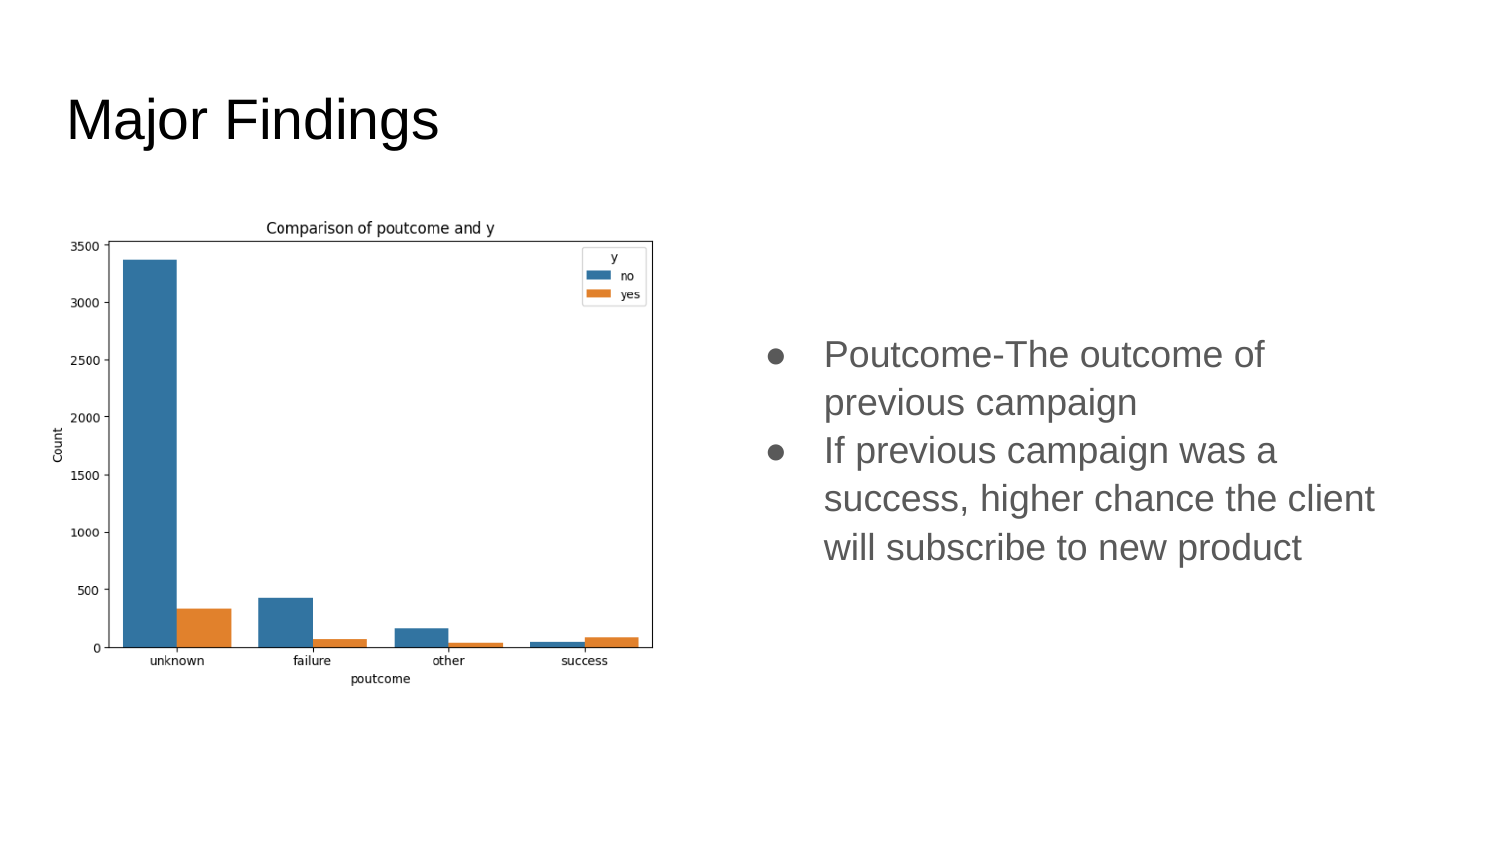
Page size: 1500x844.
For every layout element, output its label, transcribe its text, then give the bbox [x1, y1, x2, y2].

title Major Findings [51, 72, 1449, 167]
picture [50, 212, 702, 695]
list Poutcome-The outcome of previous campaign If previous campaign was a success, higher chance the client will subscribe to new product [727, 311, 1427, 613]
